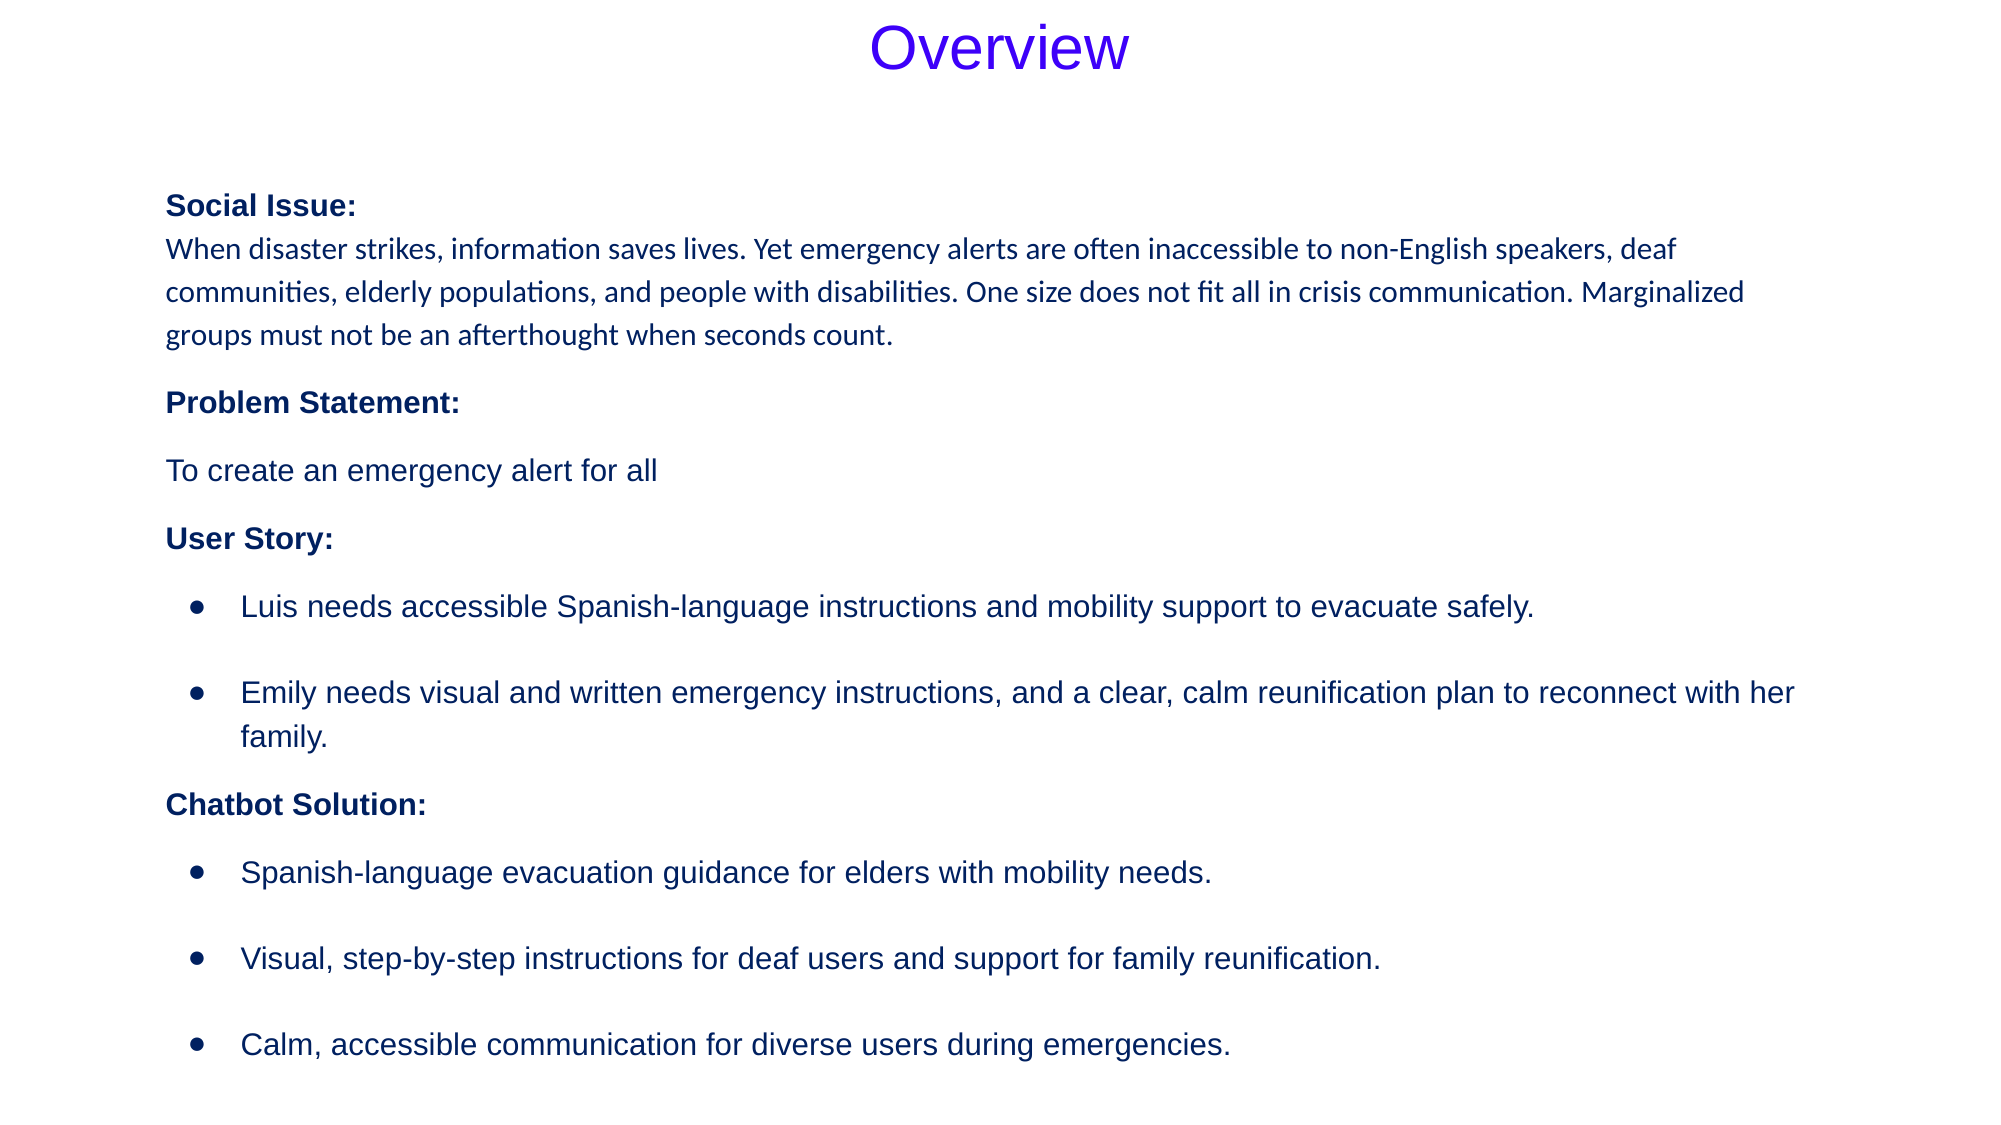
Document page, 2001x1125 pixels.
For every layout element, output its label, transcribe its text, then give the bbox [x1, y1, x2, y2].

text_box Social Issue: When disaster strikes, information saves lives. Yet emergency alerts are often inaccessible to non-English speakers, deaf communities, elderly populations, and people with disabilities. One size does not fit all in crisis communication. Marginalized groups must not be an afterthought when seconds count. Problem Statement: To create an emergency alert for all User Story: Luis needs accessible Spanish-language instructions and mobility support to evacuate safely. Emily needs visual and written emergency instructions, and a clear, calm reunification plan to reconnect with her family. Chatbot Solution: Spanish-language evacuation guidance for elders with mobility needs. Visual, step-by-step instructions for deaf users and support for family reunification. Calm, accessible communication for diverse users during emergencies. [150, 164, 1822, 949]
text_box Overview [0, 0, 2000, 90]
